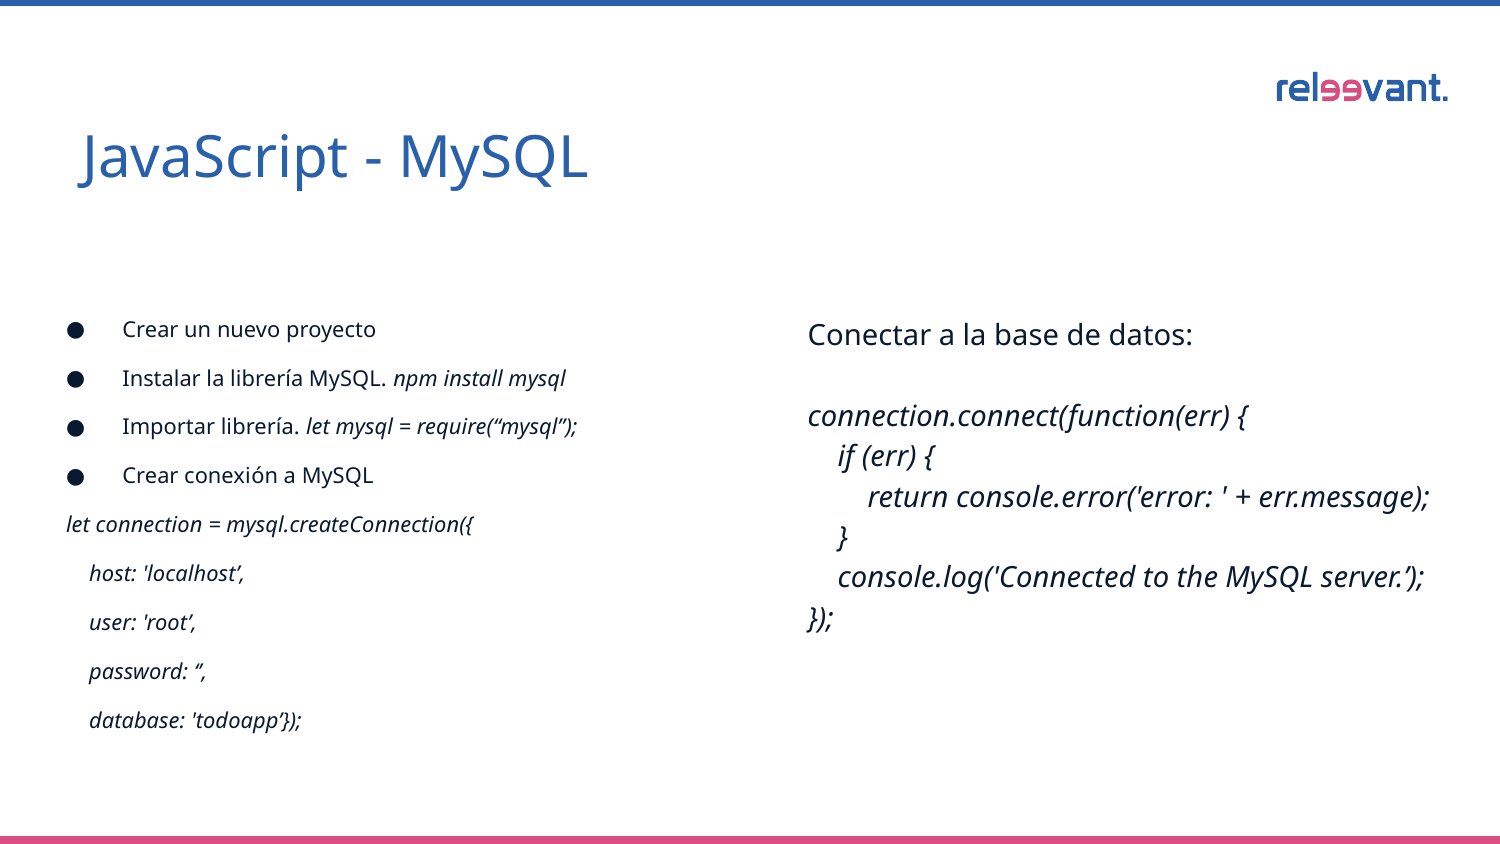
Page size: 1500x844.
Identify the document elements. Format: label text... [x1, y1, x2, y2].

list Crear un nuevo proyecto Instalar la librería MySQL. npm install mysql Importar librería. let mysql = require(“mysql”); Crear conexión a MySQL let connection = mysql.createConnection({ host: 'localhost’, user: 'root’, password: ‘’, database: 'todoapp’}); [51, 296, 708, 750]
picture [1275, 65, 1449, 111]
text_box JavaScript - MySQL [67, 103, 1043, 223]
list Conectar a la base de datos: connection.connect(function(err) { if (err) { return console.error('error: ' + err.message); } console.log('Connected to the MySQL server.’); }); [792, 296, 1449, 750]
